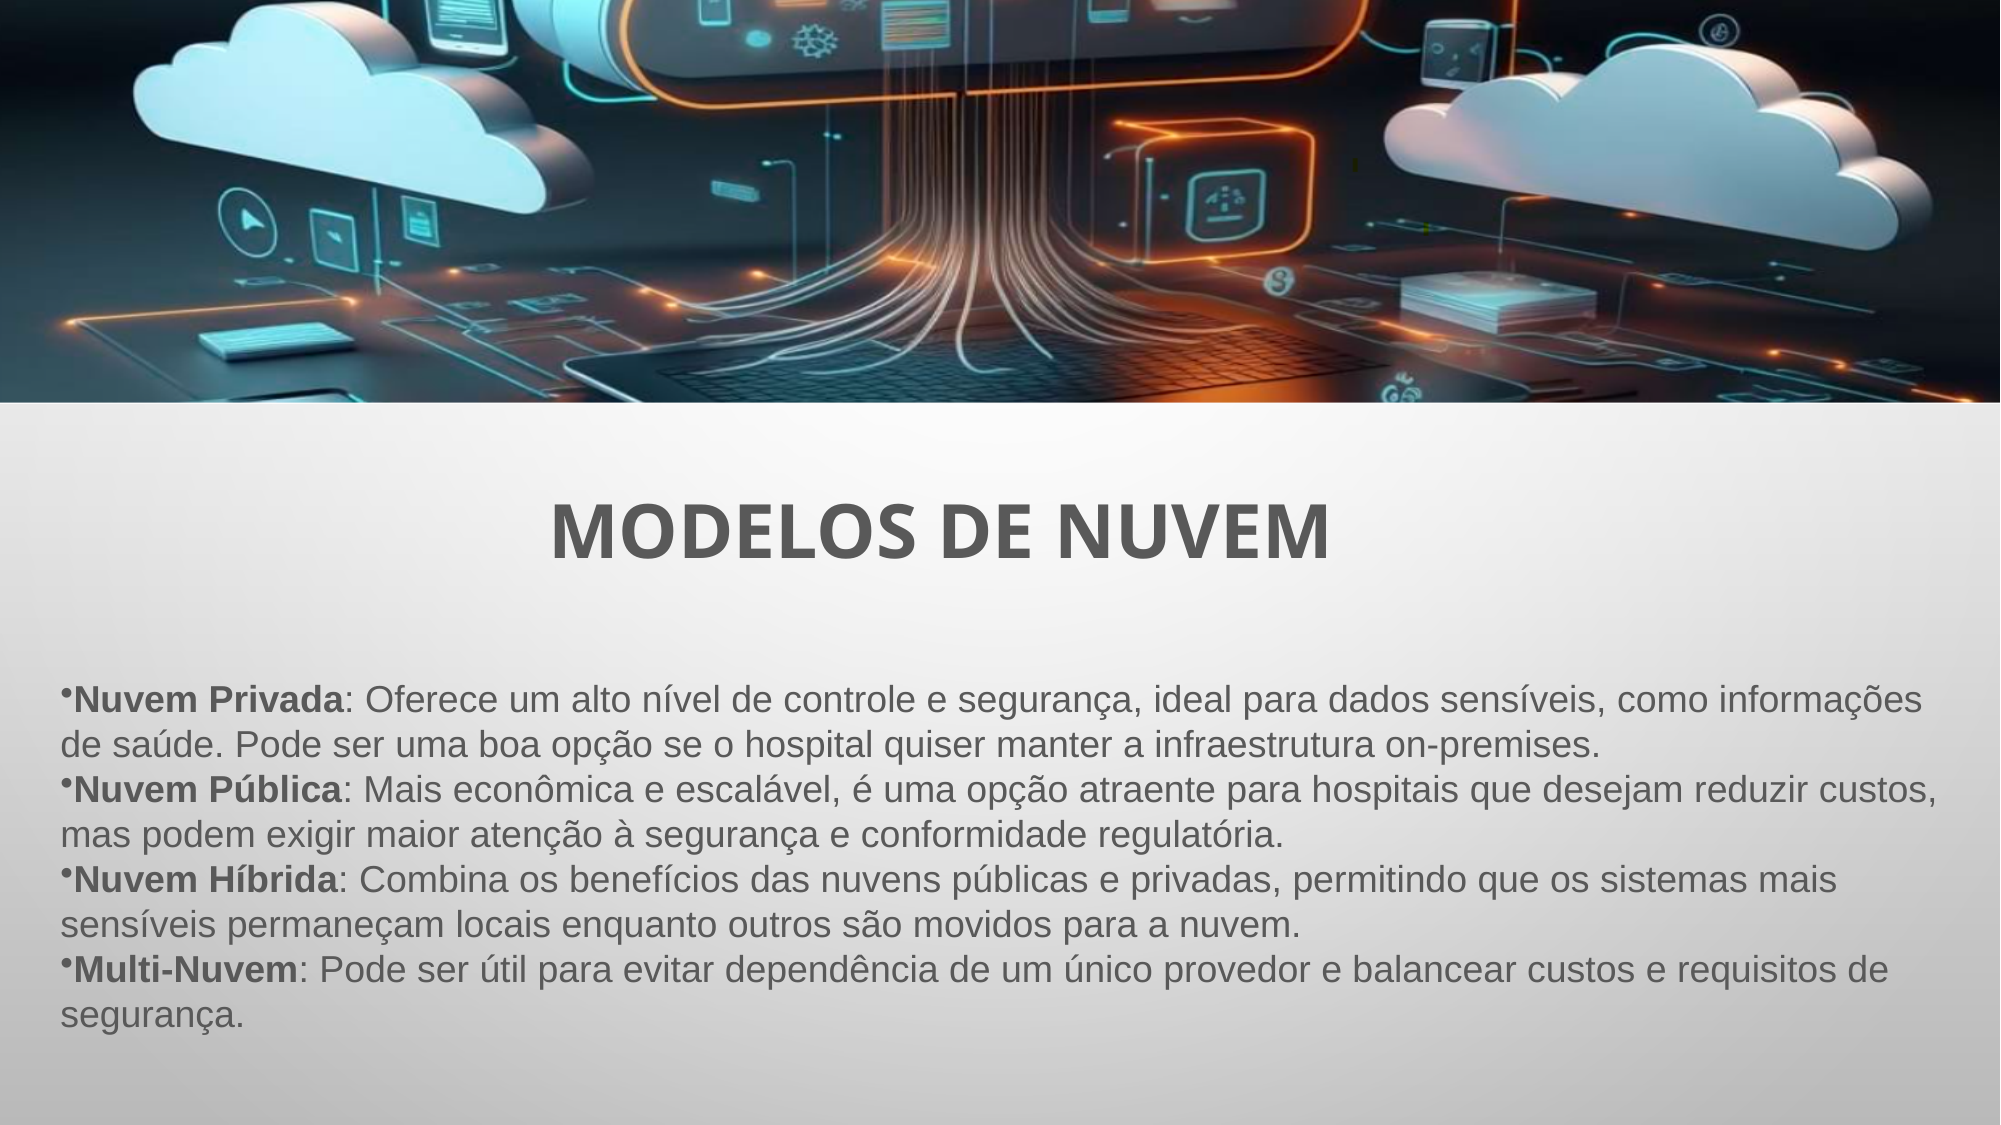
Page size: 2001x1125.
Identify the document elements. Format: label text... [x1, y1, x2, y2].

list Nuvem Privada: Oferece um alto nível de controle e segurança, ideal para dados sensíveis, como informações de saúde. Pode ser uma boa opção se o hospital quiser manter a infraestrutura on-premises. Nuvem Pública: Mais econômica e escalável, é uma opção atraente para hospitais que desejam reduzir custos, mas podem exigir maior atenção à segurança e conformidade regulatória. Nuvem Híbrida: Combina os benefícios das nuvens públicas e privadas, permitindo que os sistemas mais sensíveis permaneçam locais enquanto outros são movidos para a nuvem. Multi-Nuvem: Pode ser útil para evitar dependência de um único provedor e balancear custos e requisitos de segurança. [45, 528, 1955, 1125]
picture [0, 0, 2000, 1125]
title Modelos de Nuvem [90, 413, 1792, 528]
